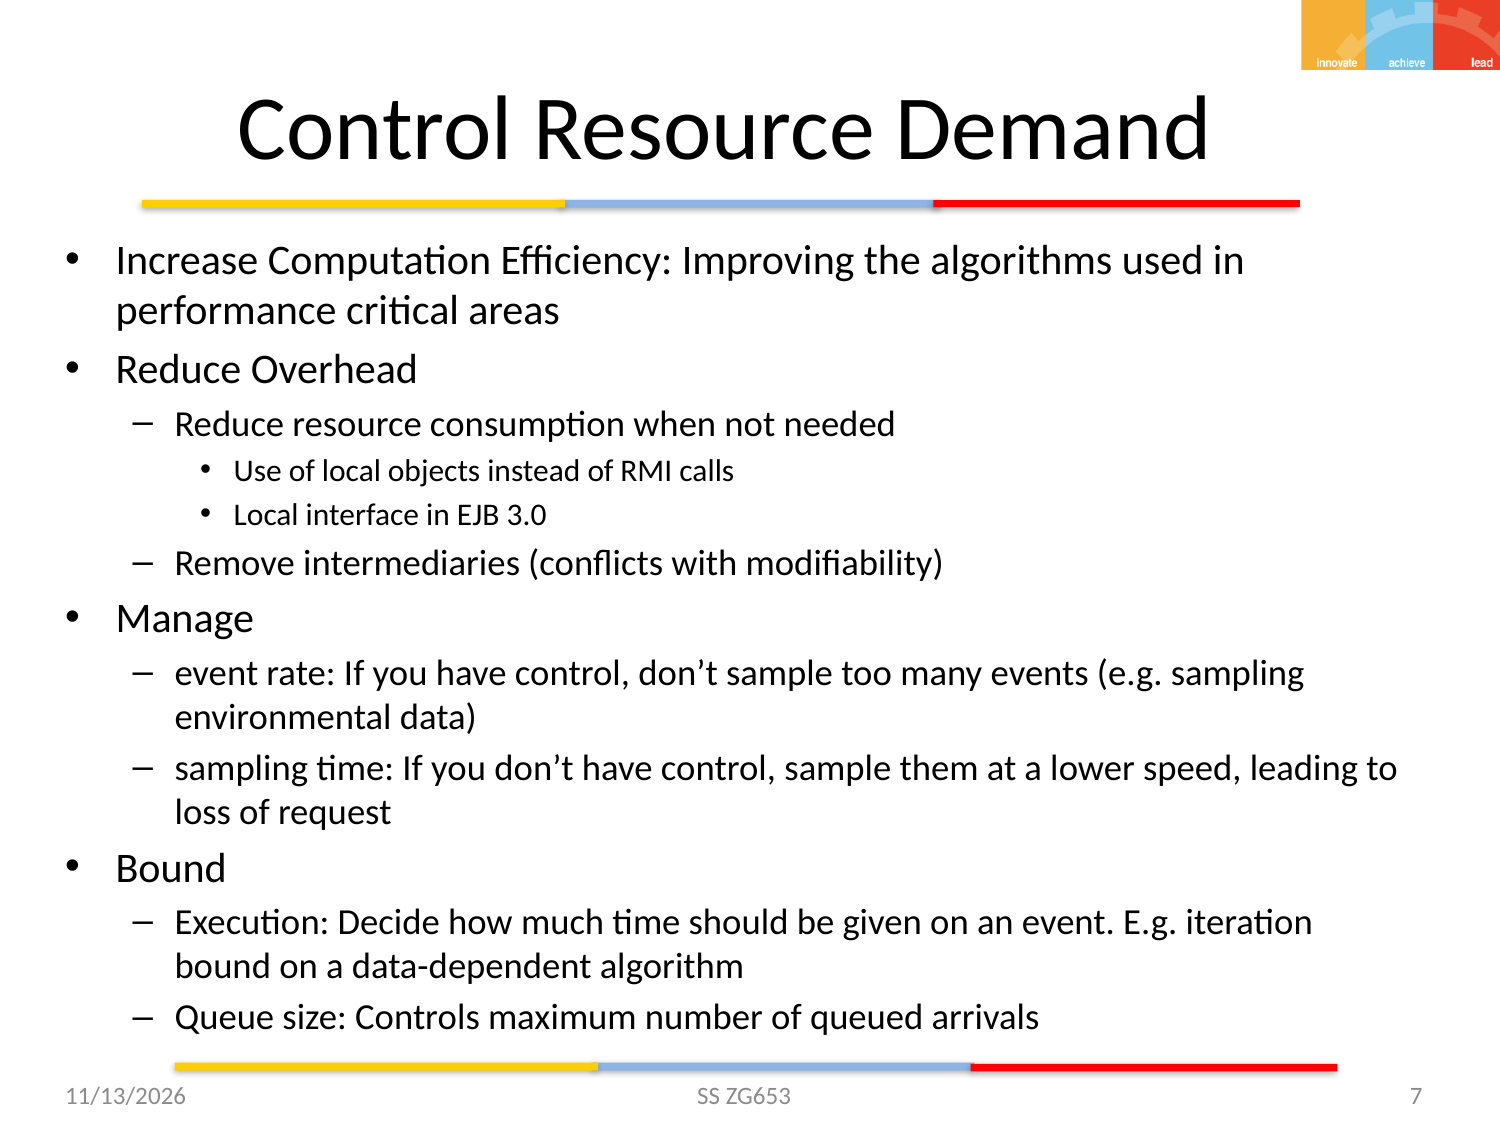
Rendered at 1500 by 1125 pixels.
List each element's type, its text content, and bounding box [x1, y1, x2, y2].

list Increase Computation Efficiency: Improving the algorithms used in performance critical areas Reduce Overhead Reduce resource consumption when not needed Use of local objects instead of RMI calls Local interface in EJB 3.0 Remove intermediaries (conflicts with modifiability) Manage event rate: If you have control, don’t sample too many events (e.g. sampling environmental data) sampling time: If you don’t have control, sample them at a lower speed, leading to loss of request Bound Execution: Decide how much time should be given on an event. E.g. iteration bound on a data-dependent algorithm Queue size: Controls maximum number of queued arrivals [49, 224, 1426, 1051]
title Control Resource Demand [49, 45, 1401, 201]
slide_number 7 [1087, 1065, 1438, 1125]
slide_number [50, 1065, 400, 1125]
picture [1301, 0, 1500, 70]
footer SS ZG653 [512, 1065, 988, 1125]
